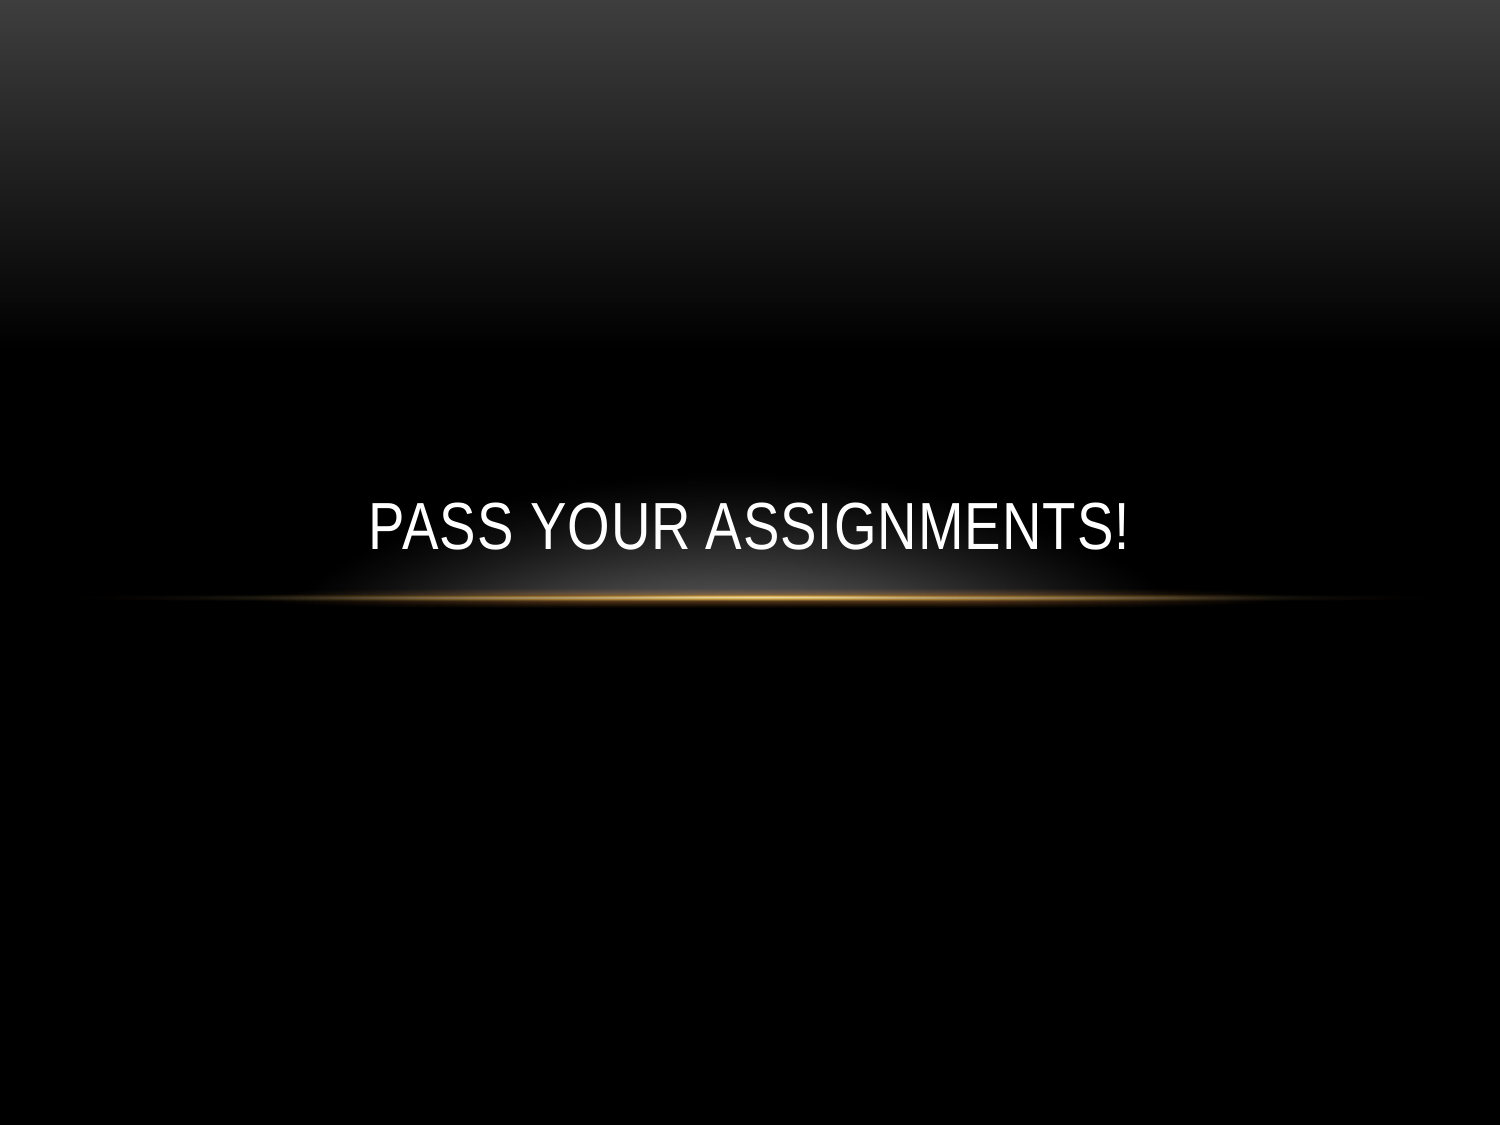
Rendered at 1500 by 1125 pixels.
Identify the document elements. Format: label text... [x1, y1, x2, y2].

picture [0, 0, 1500, 750]
title Pass your assignments! [112, 329, 1388, 571]
